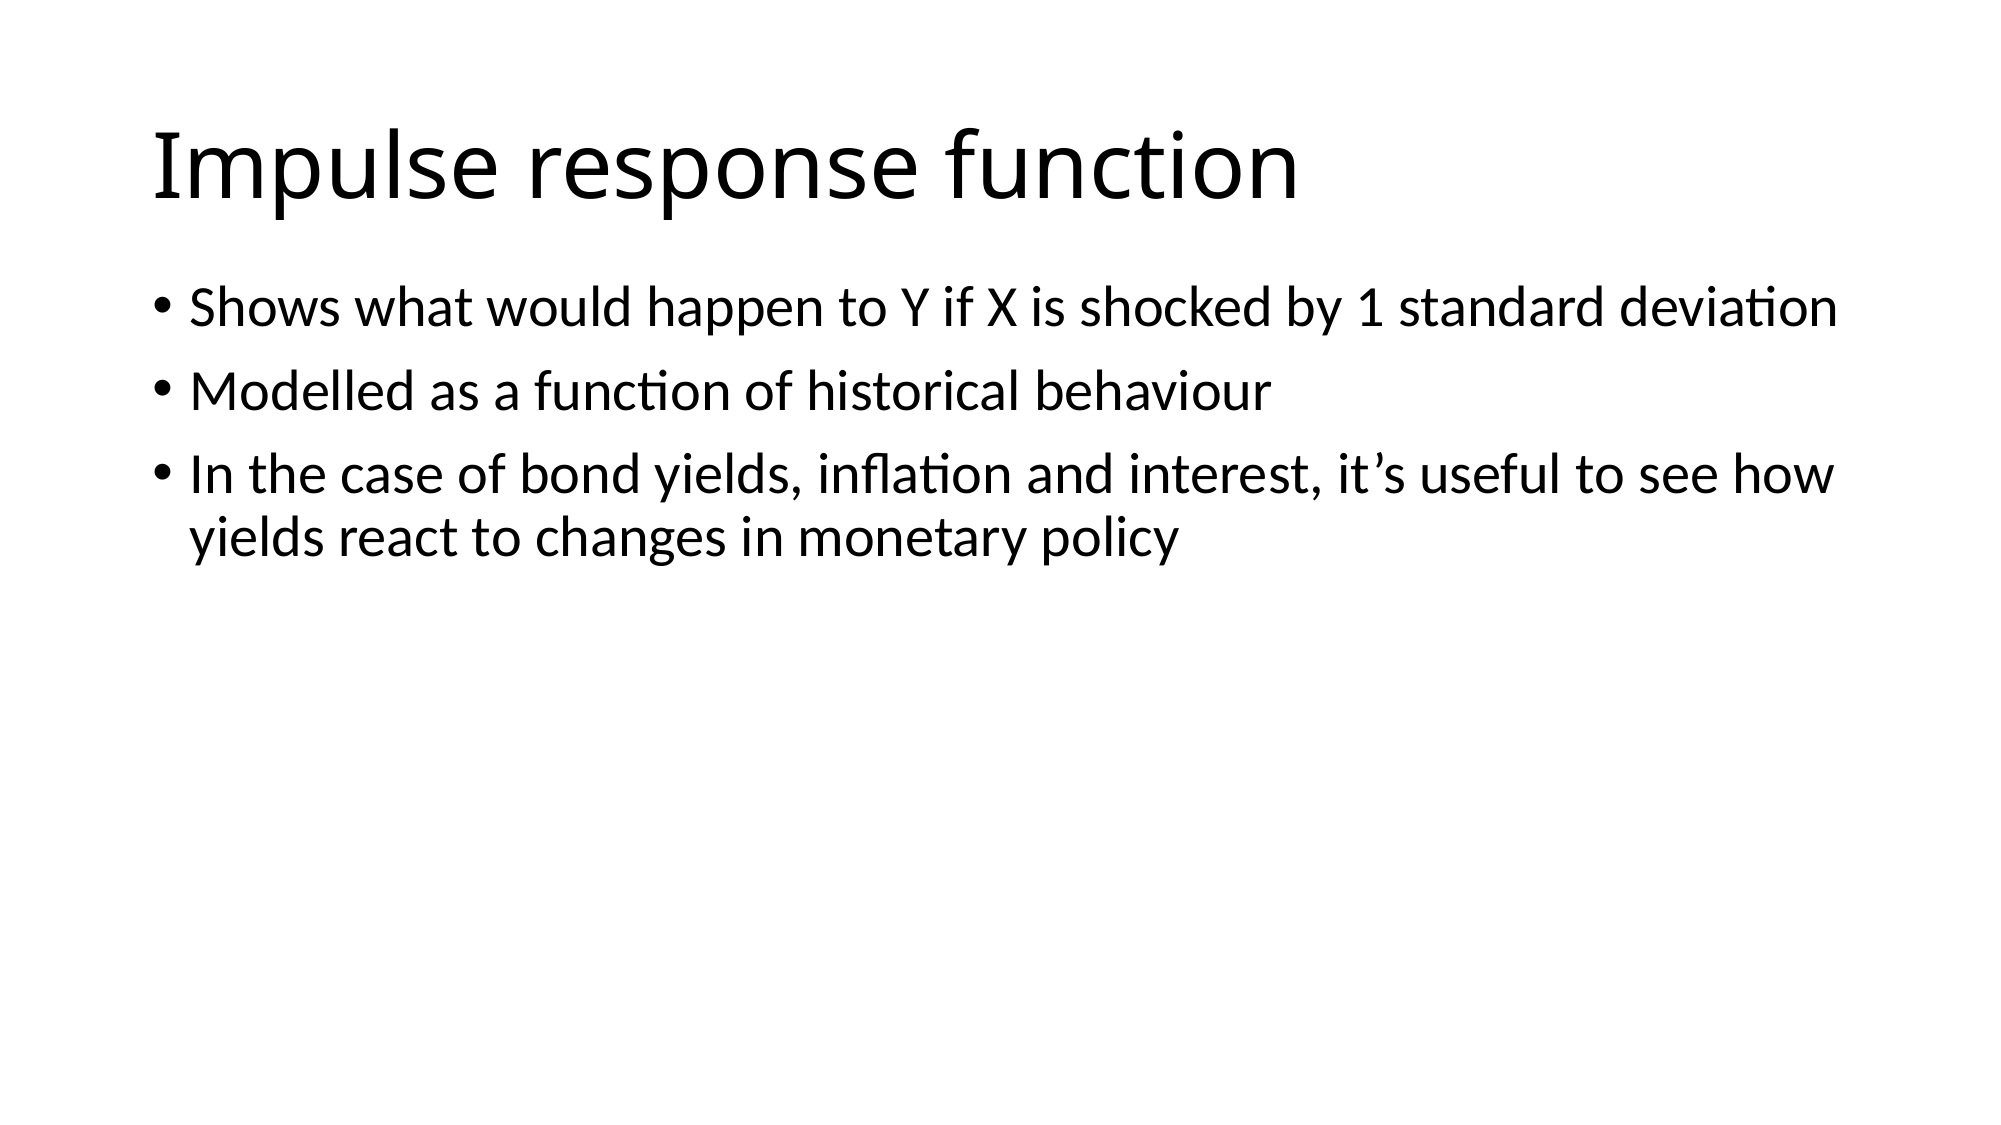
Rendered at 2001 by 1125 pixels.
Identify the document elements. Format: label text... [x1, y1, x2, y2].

list Shows what would happen to Y if X is shocked by 1 standard deviation Modelled as a function of historical behaviour In the case of bond yields, inflation and interest, it’s useful to see how yields react to changes in monetary policy [137, 268, 1863, 983]
title Impulse response function [137, 59, 1863, 268]
